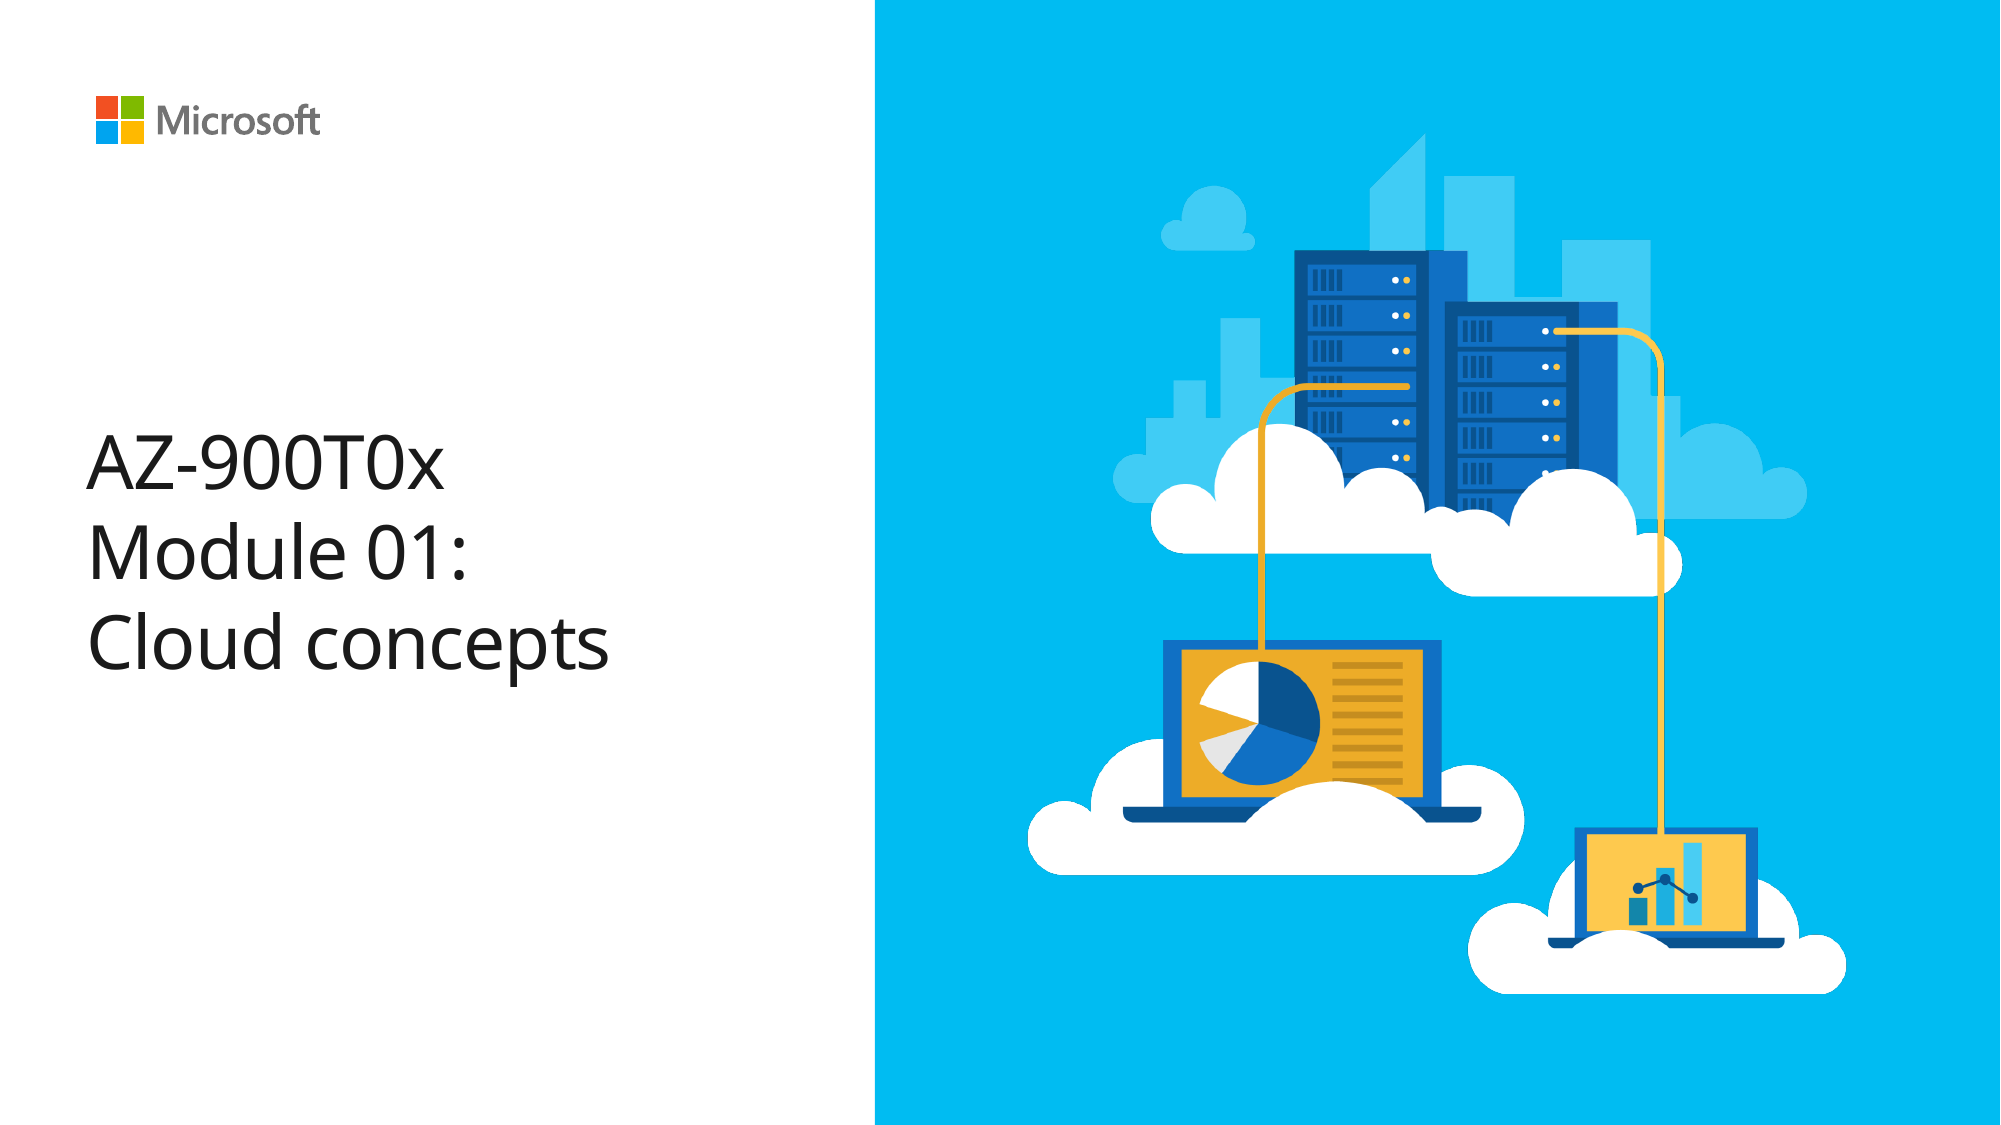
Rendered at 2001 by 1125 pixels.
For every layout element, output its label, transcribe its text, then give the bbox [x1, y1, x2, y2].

picture [1028, 136, 1846, 993]
title AZ-900T0x Module 01: Cloud concepts [86, 411, 865, 685]
picture [1162, 187, 1254, 250]
